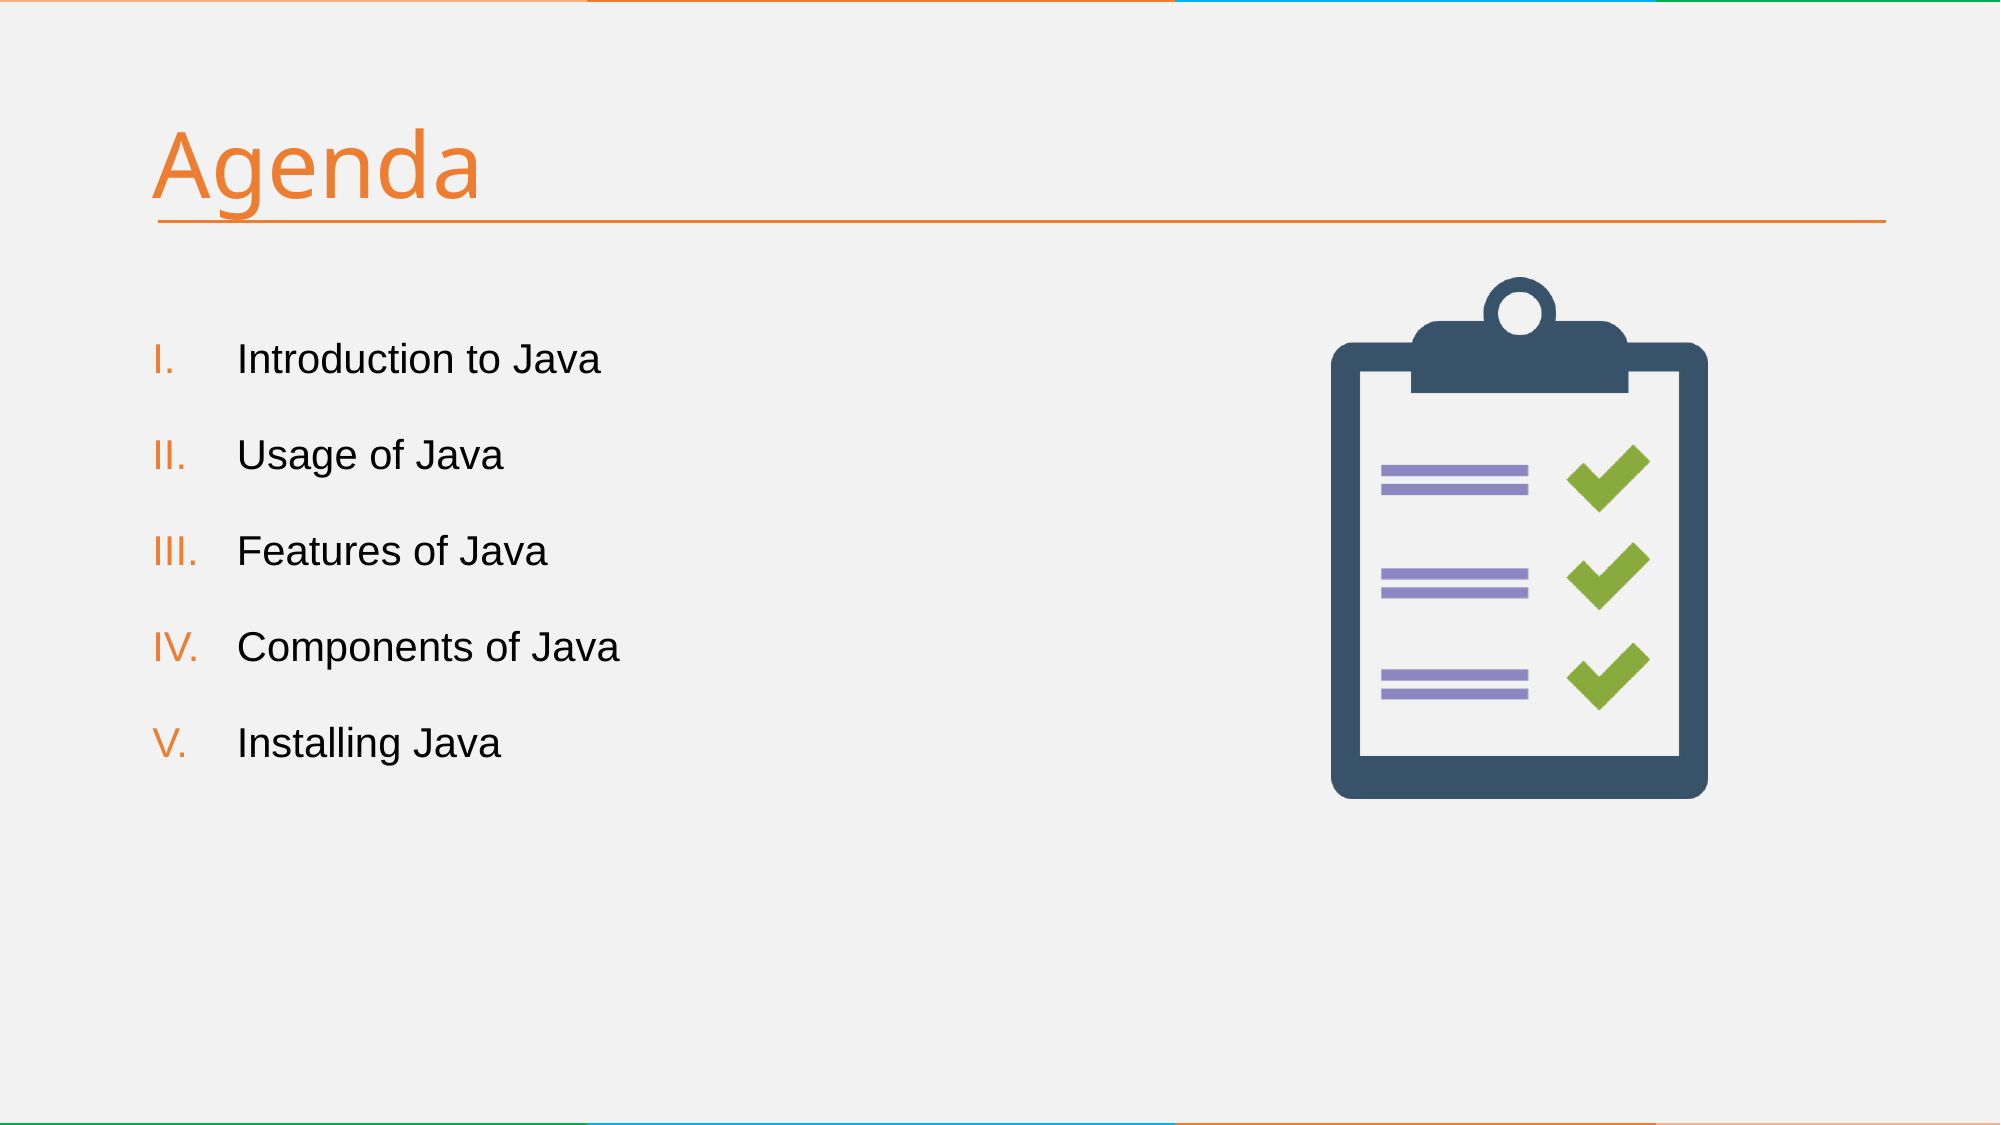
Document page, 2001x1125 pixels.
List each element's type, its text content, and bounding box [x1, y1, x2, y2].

title Agenda [137, 59, 1863, 278]
picture [1331, 277, 1708, 799]
list Introduction to Java Usage of Java Features of Java Components of Java Installing Java [137, 299, 1863, 1014]
